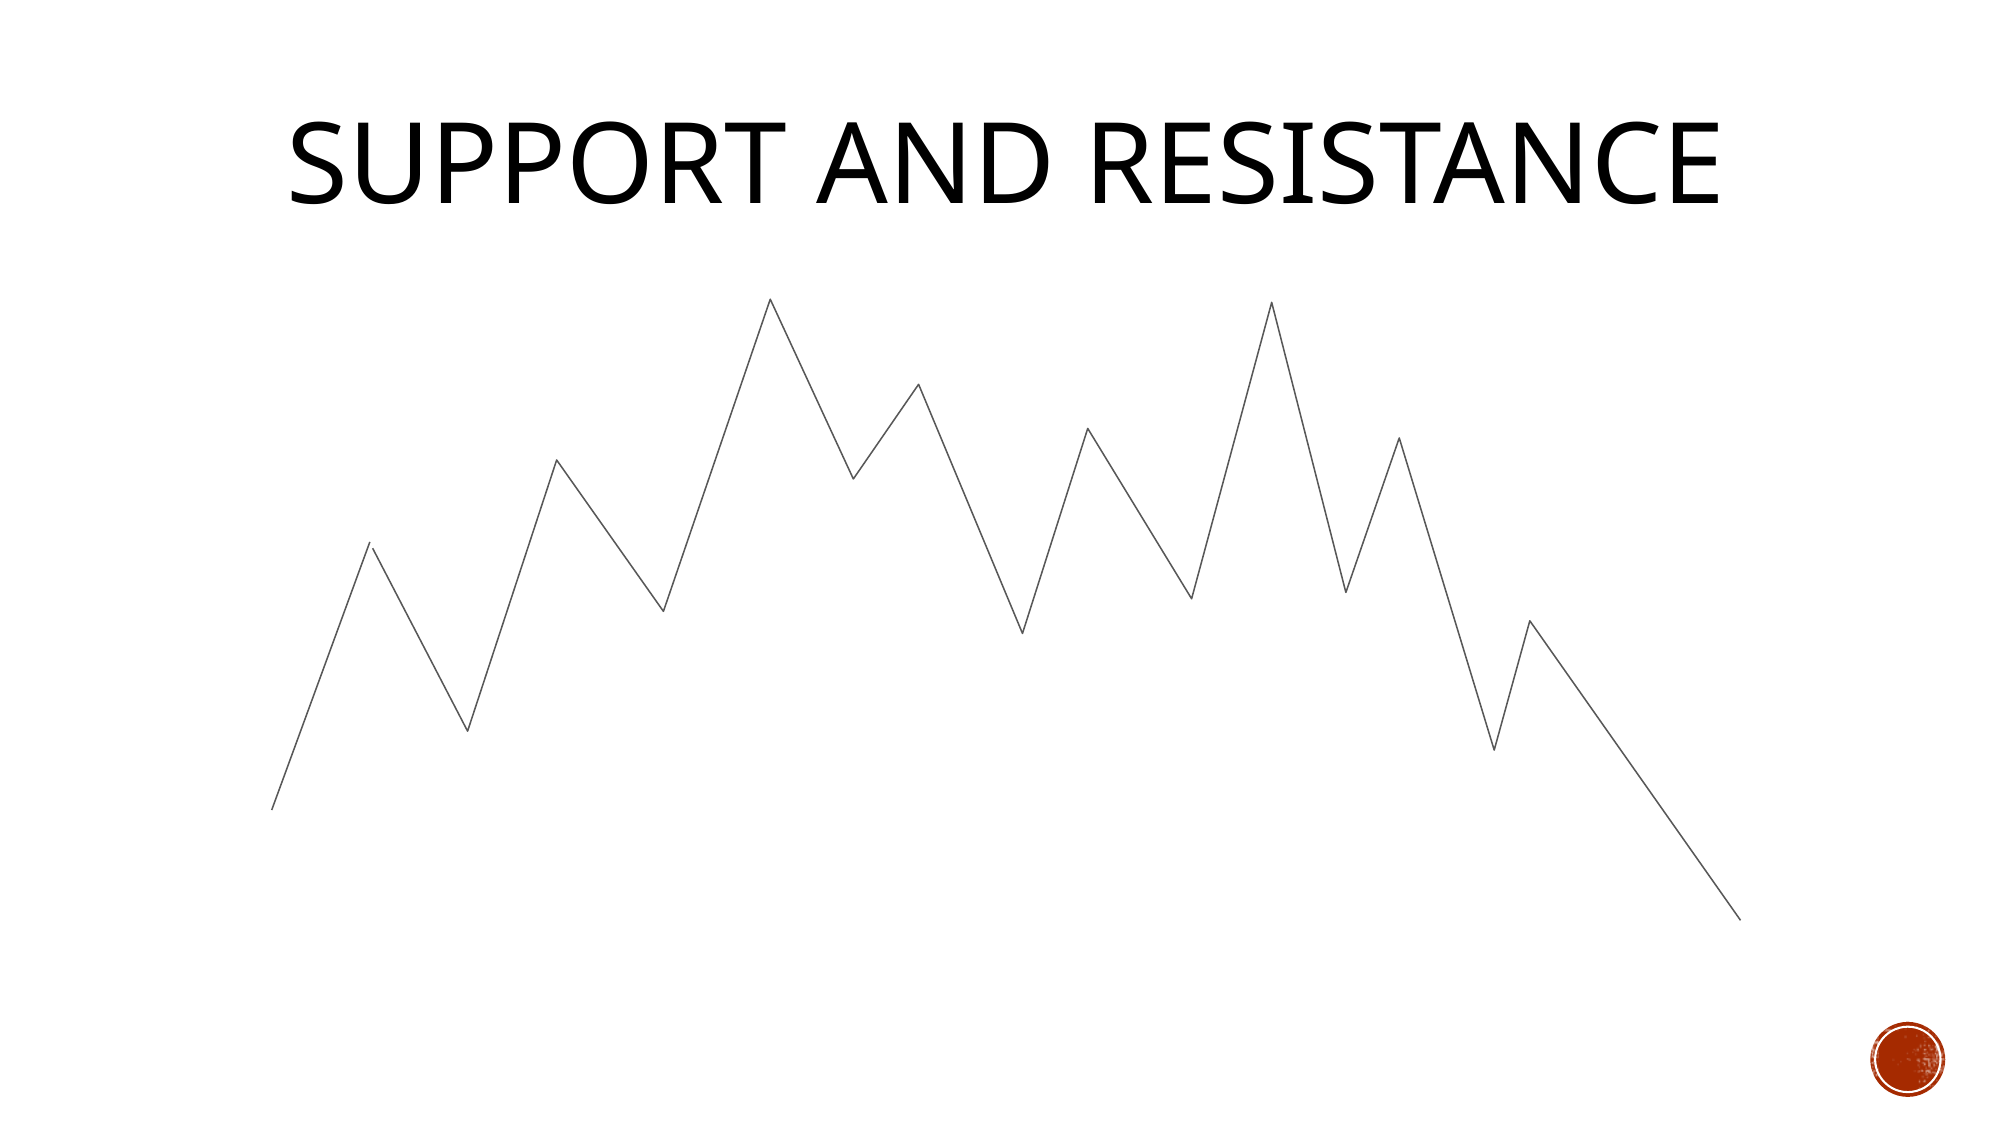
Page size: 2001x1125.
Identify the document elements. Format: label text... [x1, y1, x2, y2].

text_box [372, 300, 1741, 921]
title SUPPORT AND RESISTANCE [181, 35, 1832, 300]
